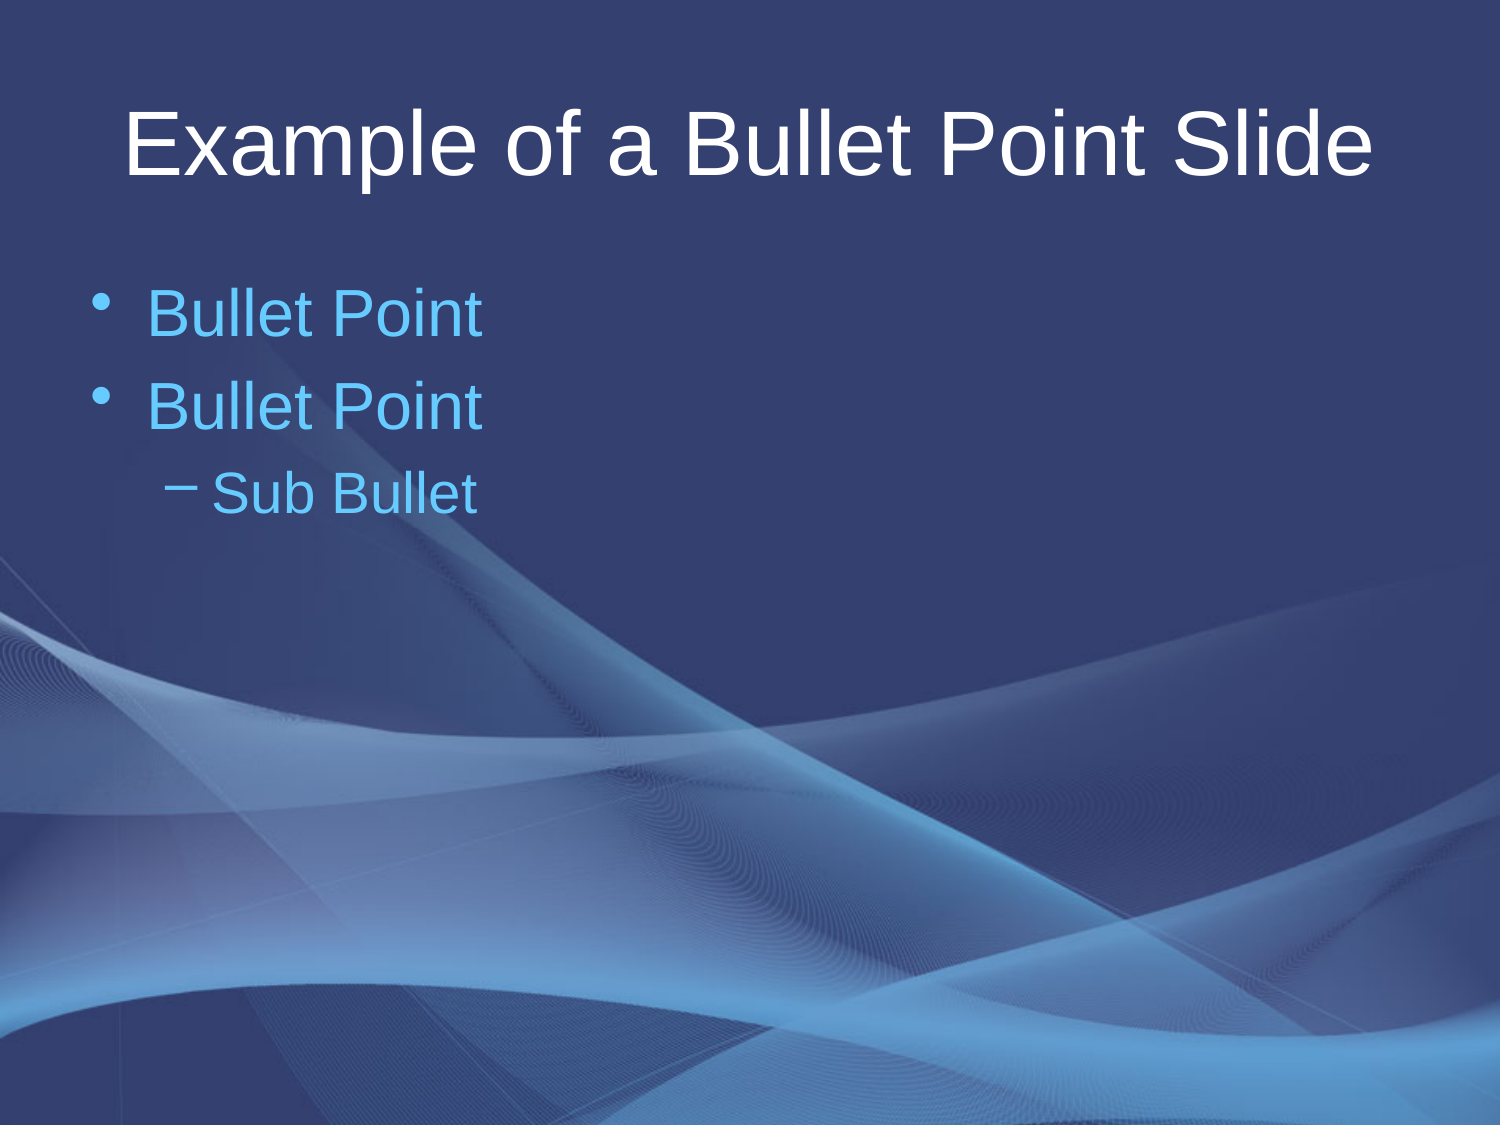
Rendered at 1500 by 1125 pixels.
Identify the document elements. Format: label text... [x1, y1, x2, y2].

picture [0, 0, 1500, 1125]
list Bullet Point Bullet Point Sub Bullet [75, 262, 1425, 870]
title Example of a Bullet Point Slide [75, 45, 1425, 233]
